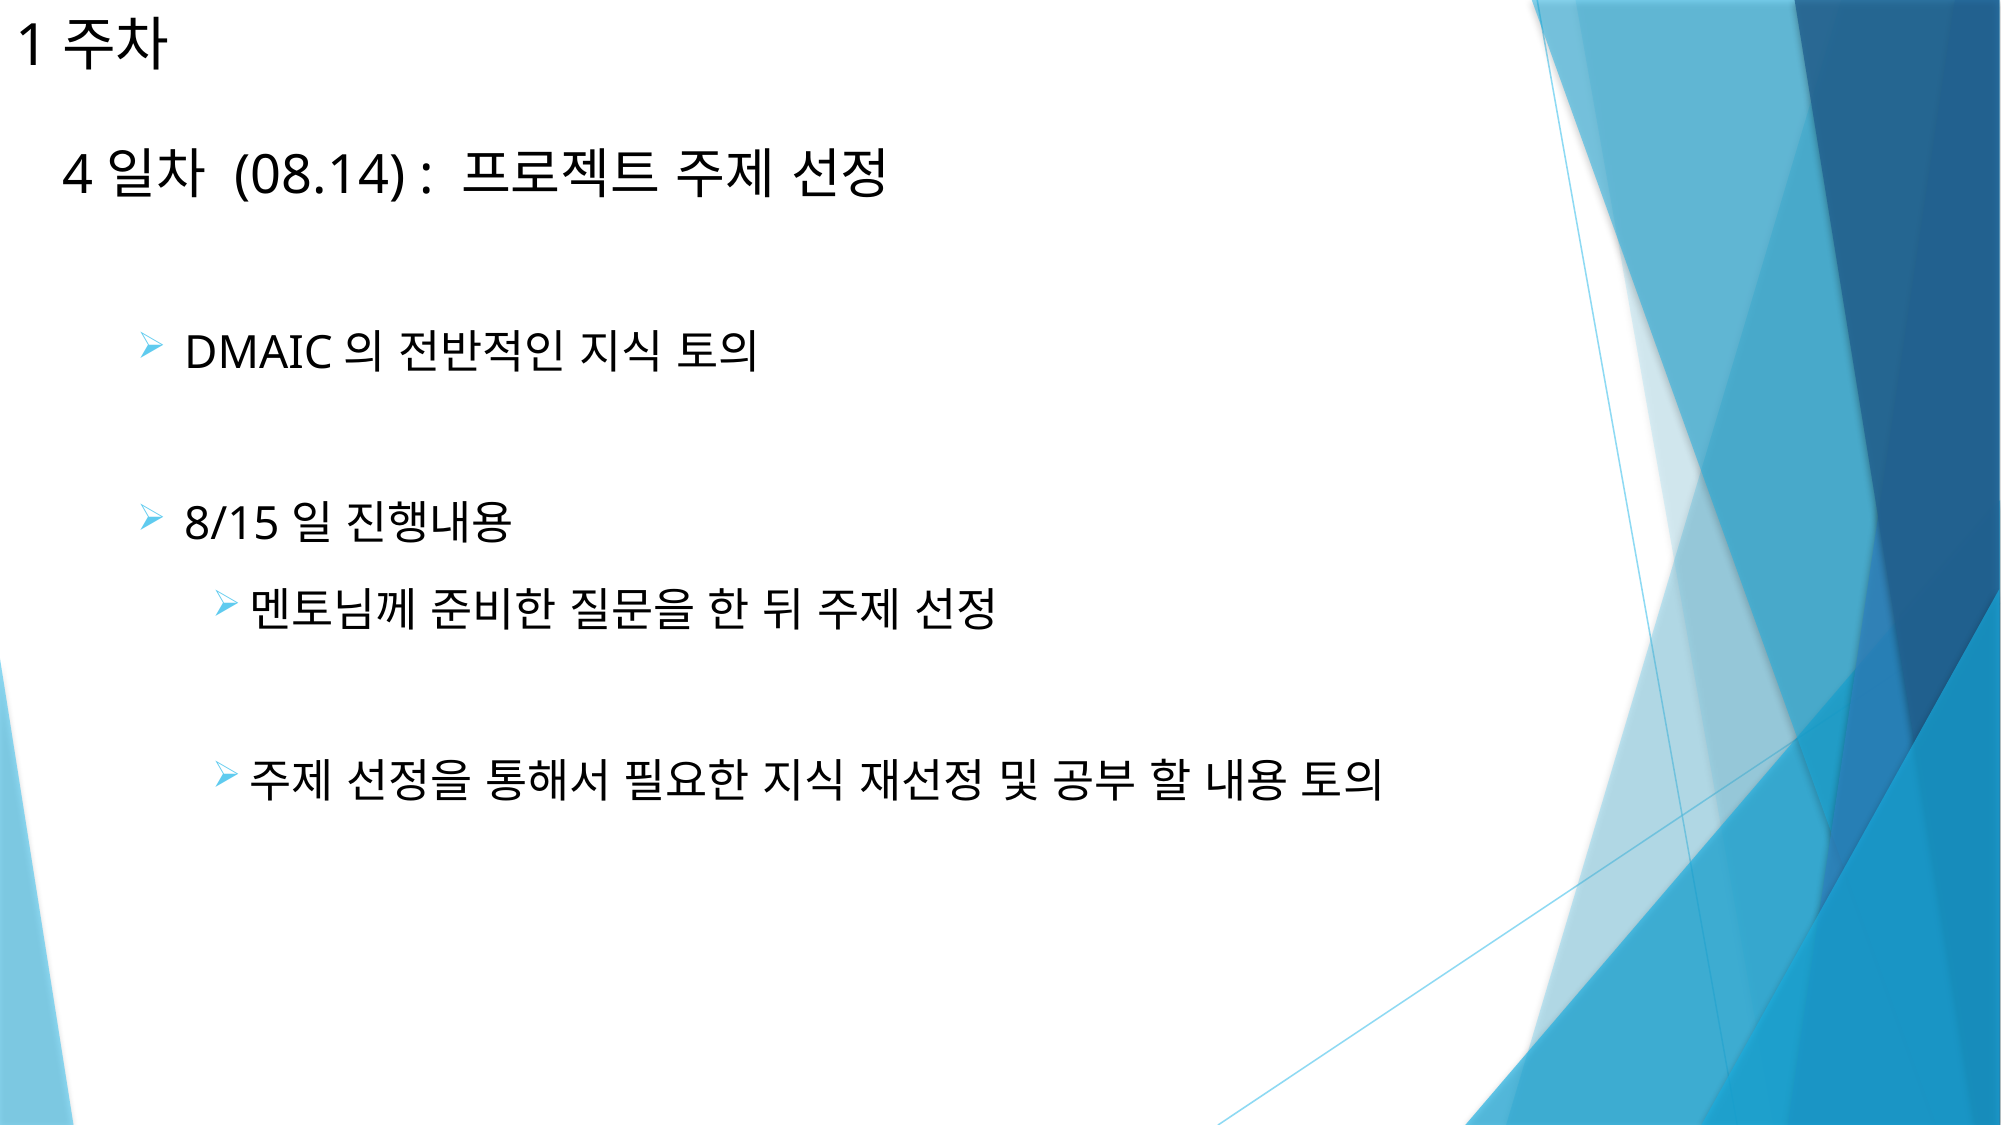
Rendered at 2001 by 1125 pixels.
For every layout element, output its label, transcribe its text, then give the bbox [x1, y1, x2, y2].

title 1주차 [0, 0, 462, 144]
list 4일차 (08.14) : 프로젝트 주제 선정 DMAIC의 전반적인 지식 토의 8/15일 진행내용 멘토님께 준비한 질문을 한 뒤 주제 선정 주제 선정을 통해서 필요한 지식 재선정 및 공부 할 내용 토의 [47, 118, 1961, 1112]
